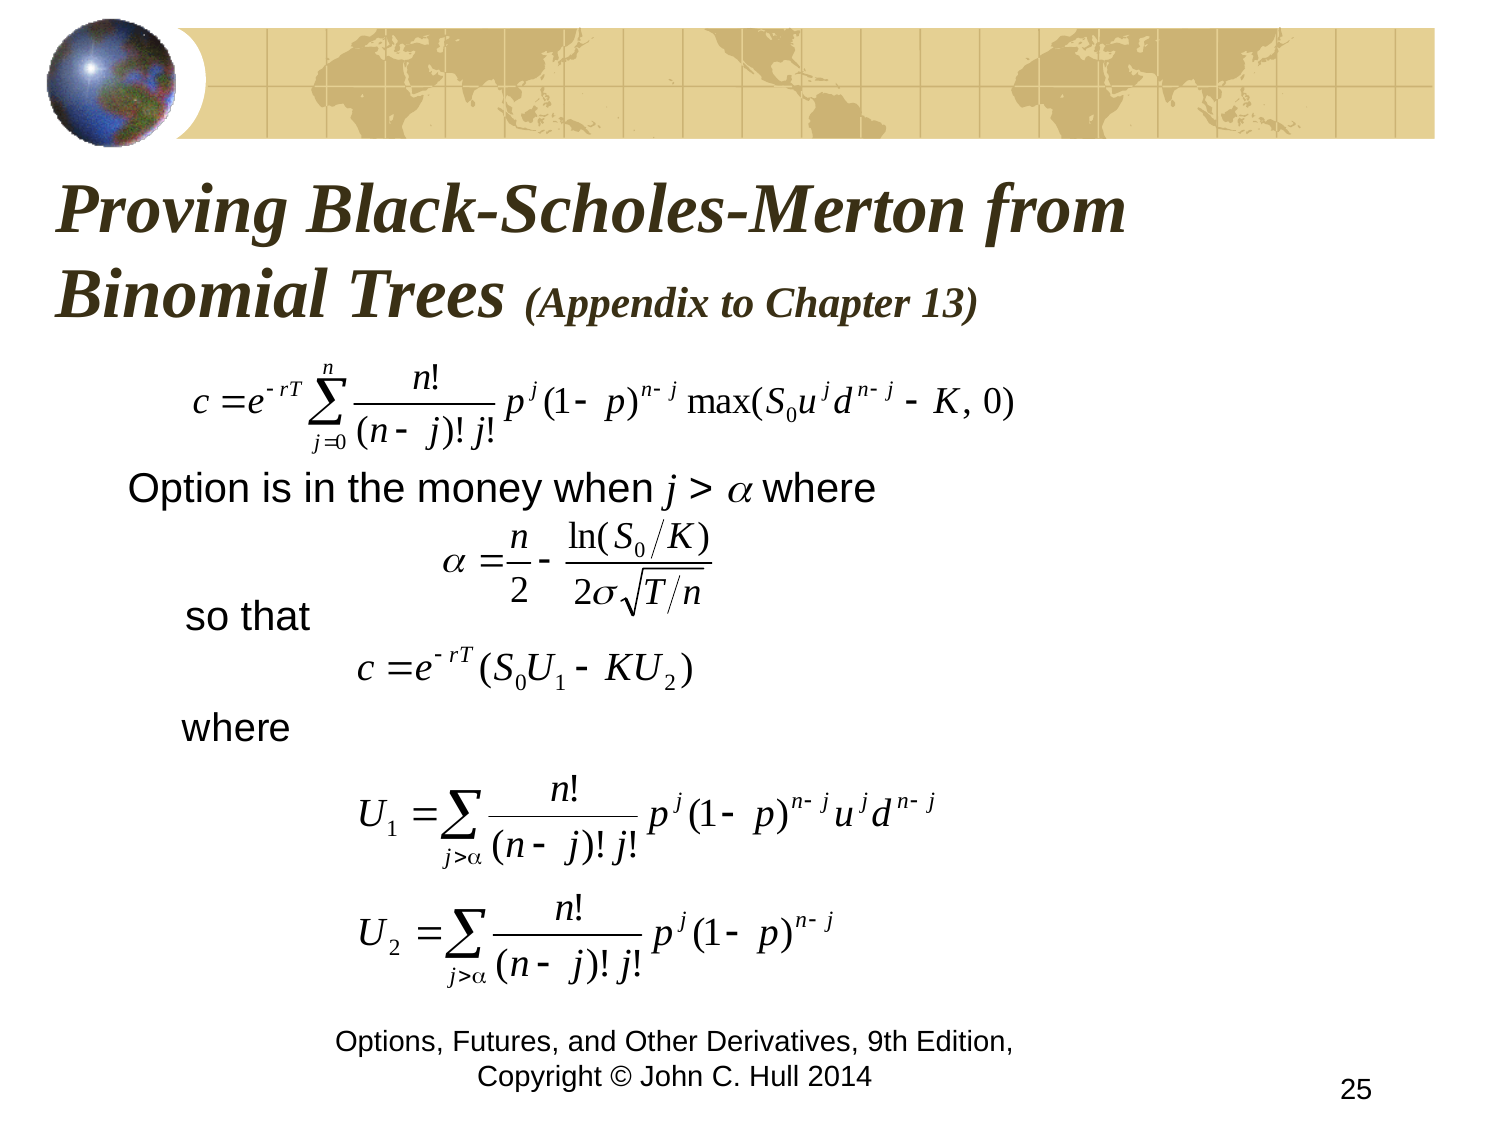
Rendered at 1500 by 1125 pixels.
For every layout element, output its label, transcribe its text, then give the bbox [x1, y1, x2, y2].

picture [42, 14, 190, 151]
footer Options, Futures, and Other Derivatives, 9th Edition, Copyright © John C. Hull 2014 [262, 1024, 1088, 1101]
title Proving Black-Scholes-Merton from Binomial Trees (Appendix to Chapter 13) [40, 152, 1316, 341]
slide_number 25 [1074, 1037, 1388, 1113]
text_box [187, 349, 1021, 461]
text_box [174, 637, 946, 997]
list Option is in the money when j > a where so that [112, 375, 1388, 1050]
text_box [437, 512, 719, 624]
